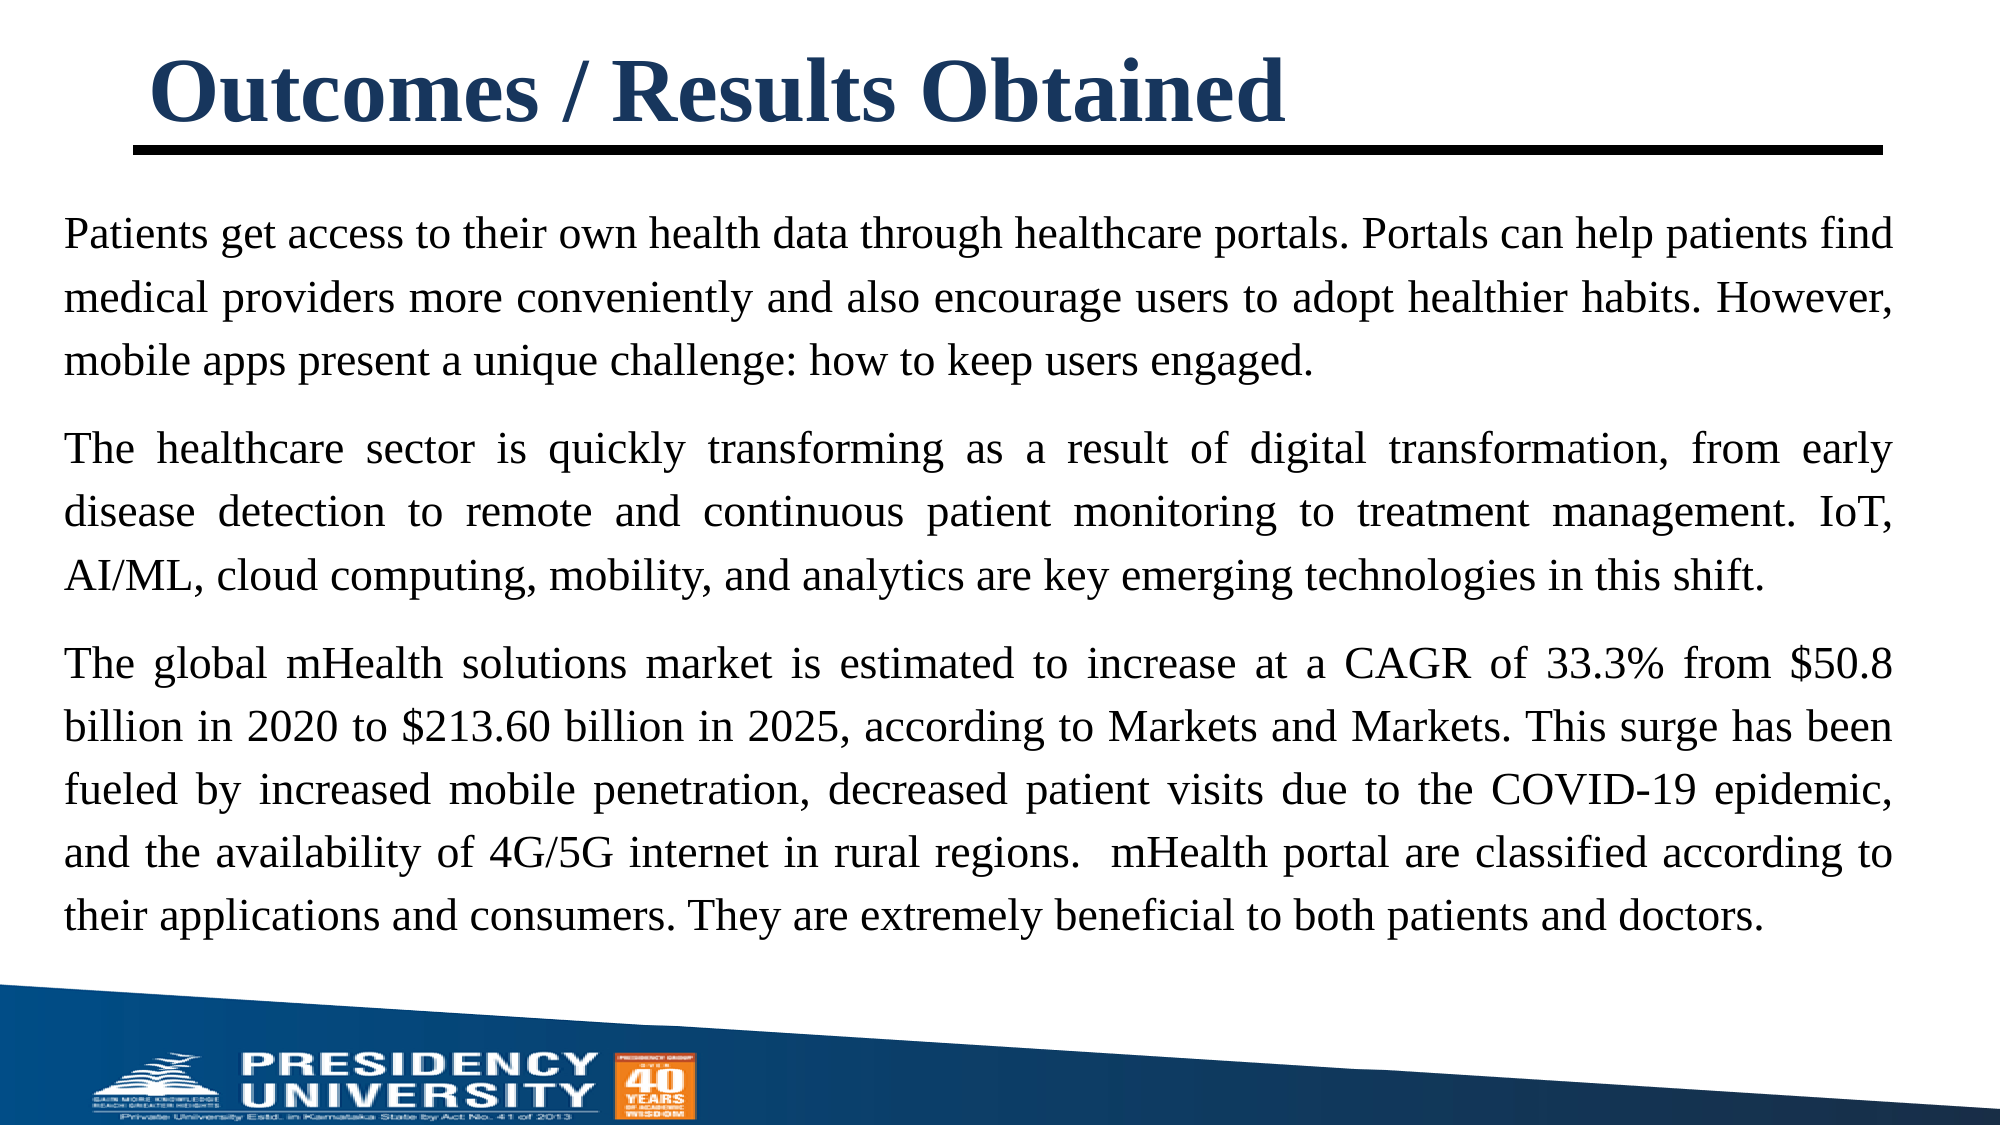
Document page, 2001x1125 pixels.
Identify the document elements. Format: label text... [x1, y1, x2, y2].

title Outcomes / Results Obtained [133, 45, 1884, 125]
picture [0, 982, 2000, 1125]
list Patients get access to their own health data through healthcare portals. Portals can help patients find medical providers more conveniently and also encourage users to adopt healthier habits. However, mobile apps present a unique challenge: how to keep users engaged. The healthcare sector is quickly transforming as a result of digital transformation, from early disease detection to remote and continuous patient monitoring to treatment management. IoT, AI/ML, cloud computing, mobility, and analytics are key emerging technologies in this shift. The global mHealth solutions market is estimated to increase at a CAGR of 33.3% from $50.8 billion in 2020 to $213.60 billion in 2025, according to Markets and Markets. This surge has been fueled by increased mobile penetration, decreased patient visits due to the COVID-19 epidemic, and the availability of 4G/5G internet in rural regions. mHealth portal are classified according to their applications and consumers. They are extremely beneficial to both patients and doctors. [49, 187, 1971, 1000]
